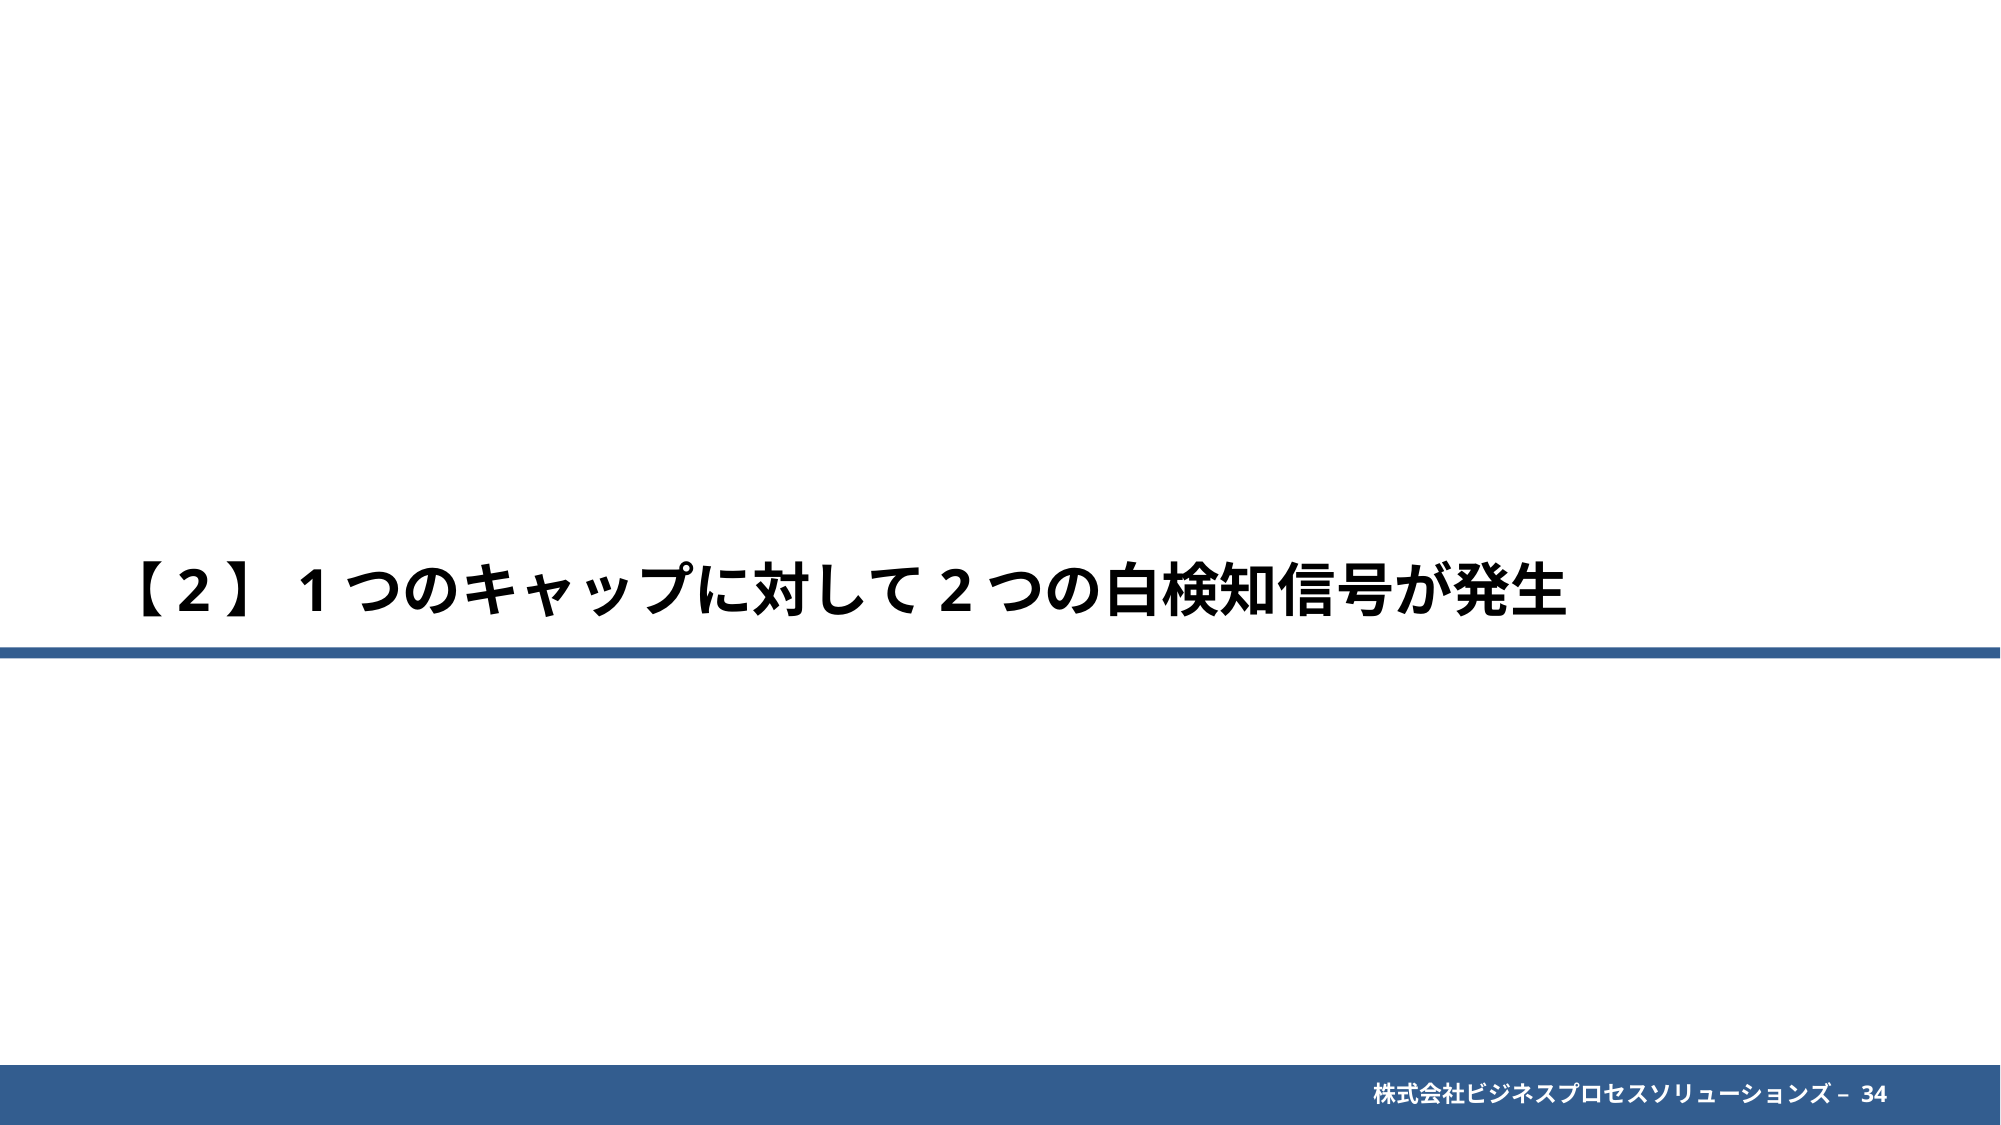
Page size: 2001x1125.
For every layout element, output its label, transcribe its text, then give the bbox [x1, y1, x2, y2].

title 【2】1つのキャップに対して2つの白検知信号が発生 [90, 383, 1872, 632]
slide_number 株式会社ビジネスプロセスソリューションズ – 34 [90, 1065, 1903, 1125]
